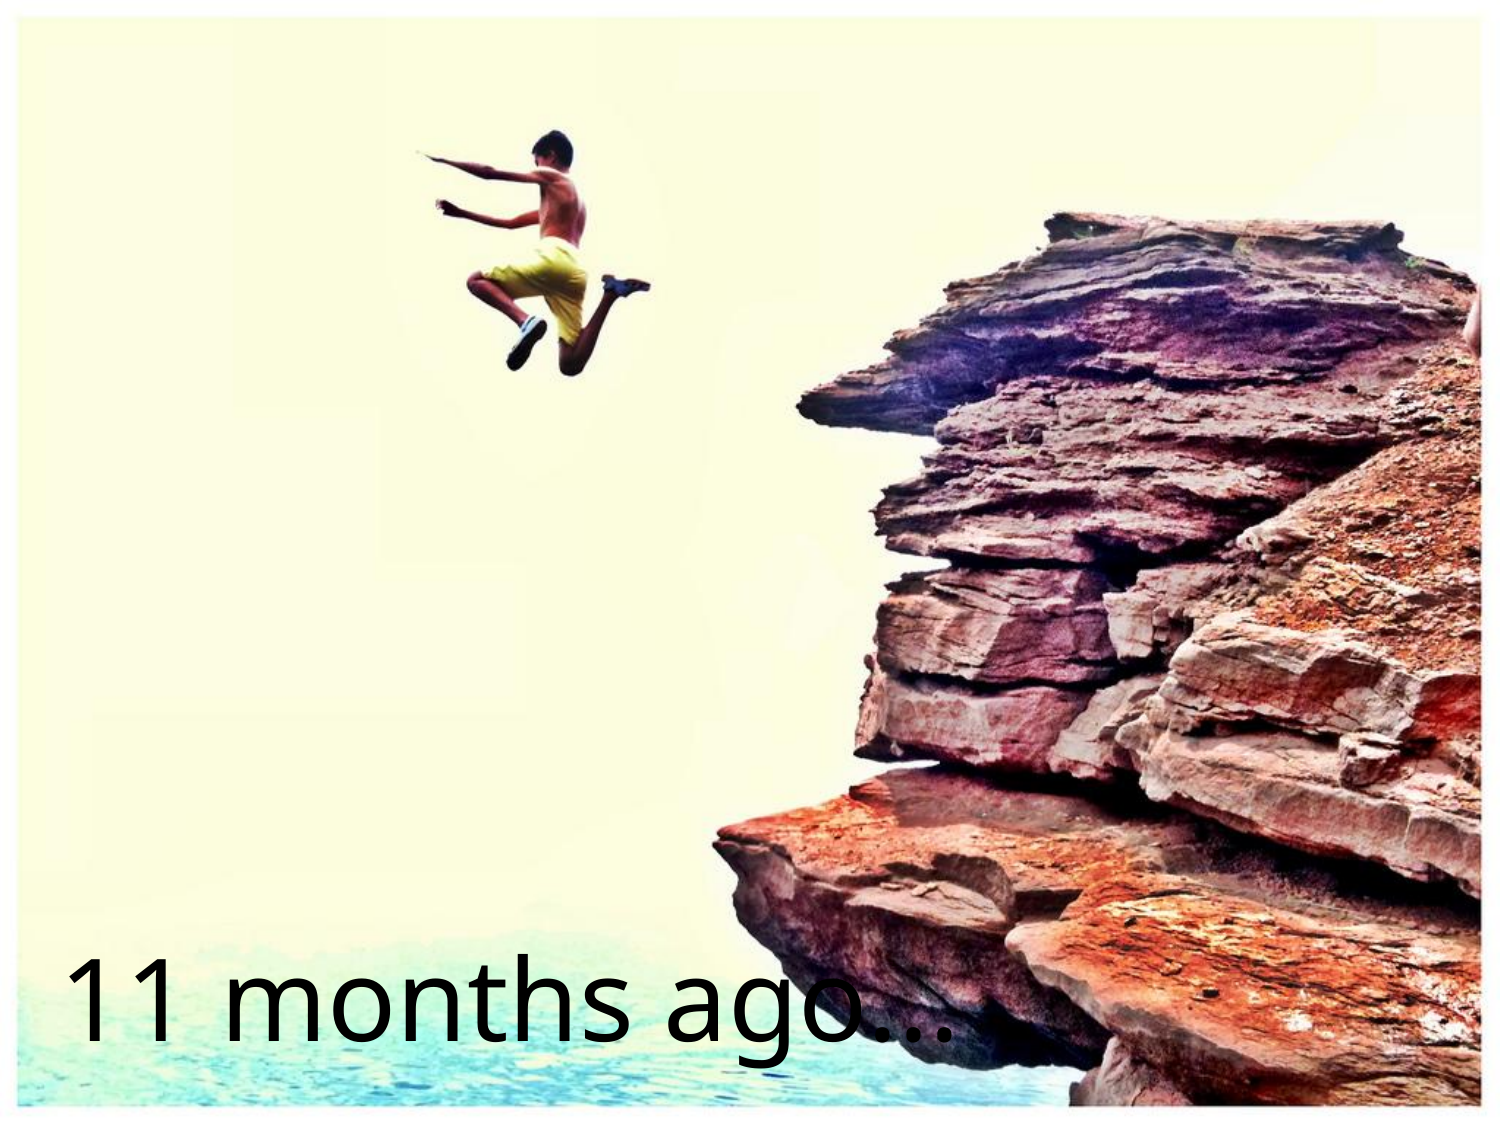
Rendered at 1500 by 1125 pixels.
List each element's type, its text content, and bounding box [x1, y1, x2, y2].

list 11 months ago... [44, 912, 987, 1125]
text_box [0, 0, 1500, 1125]
